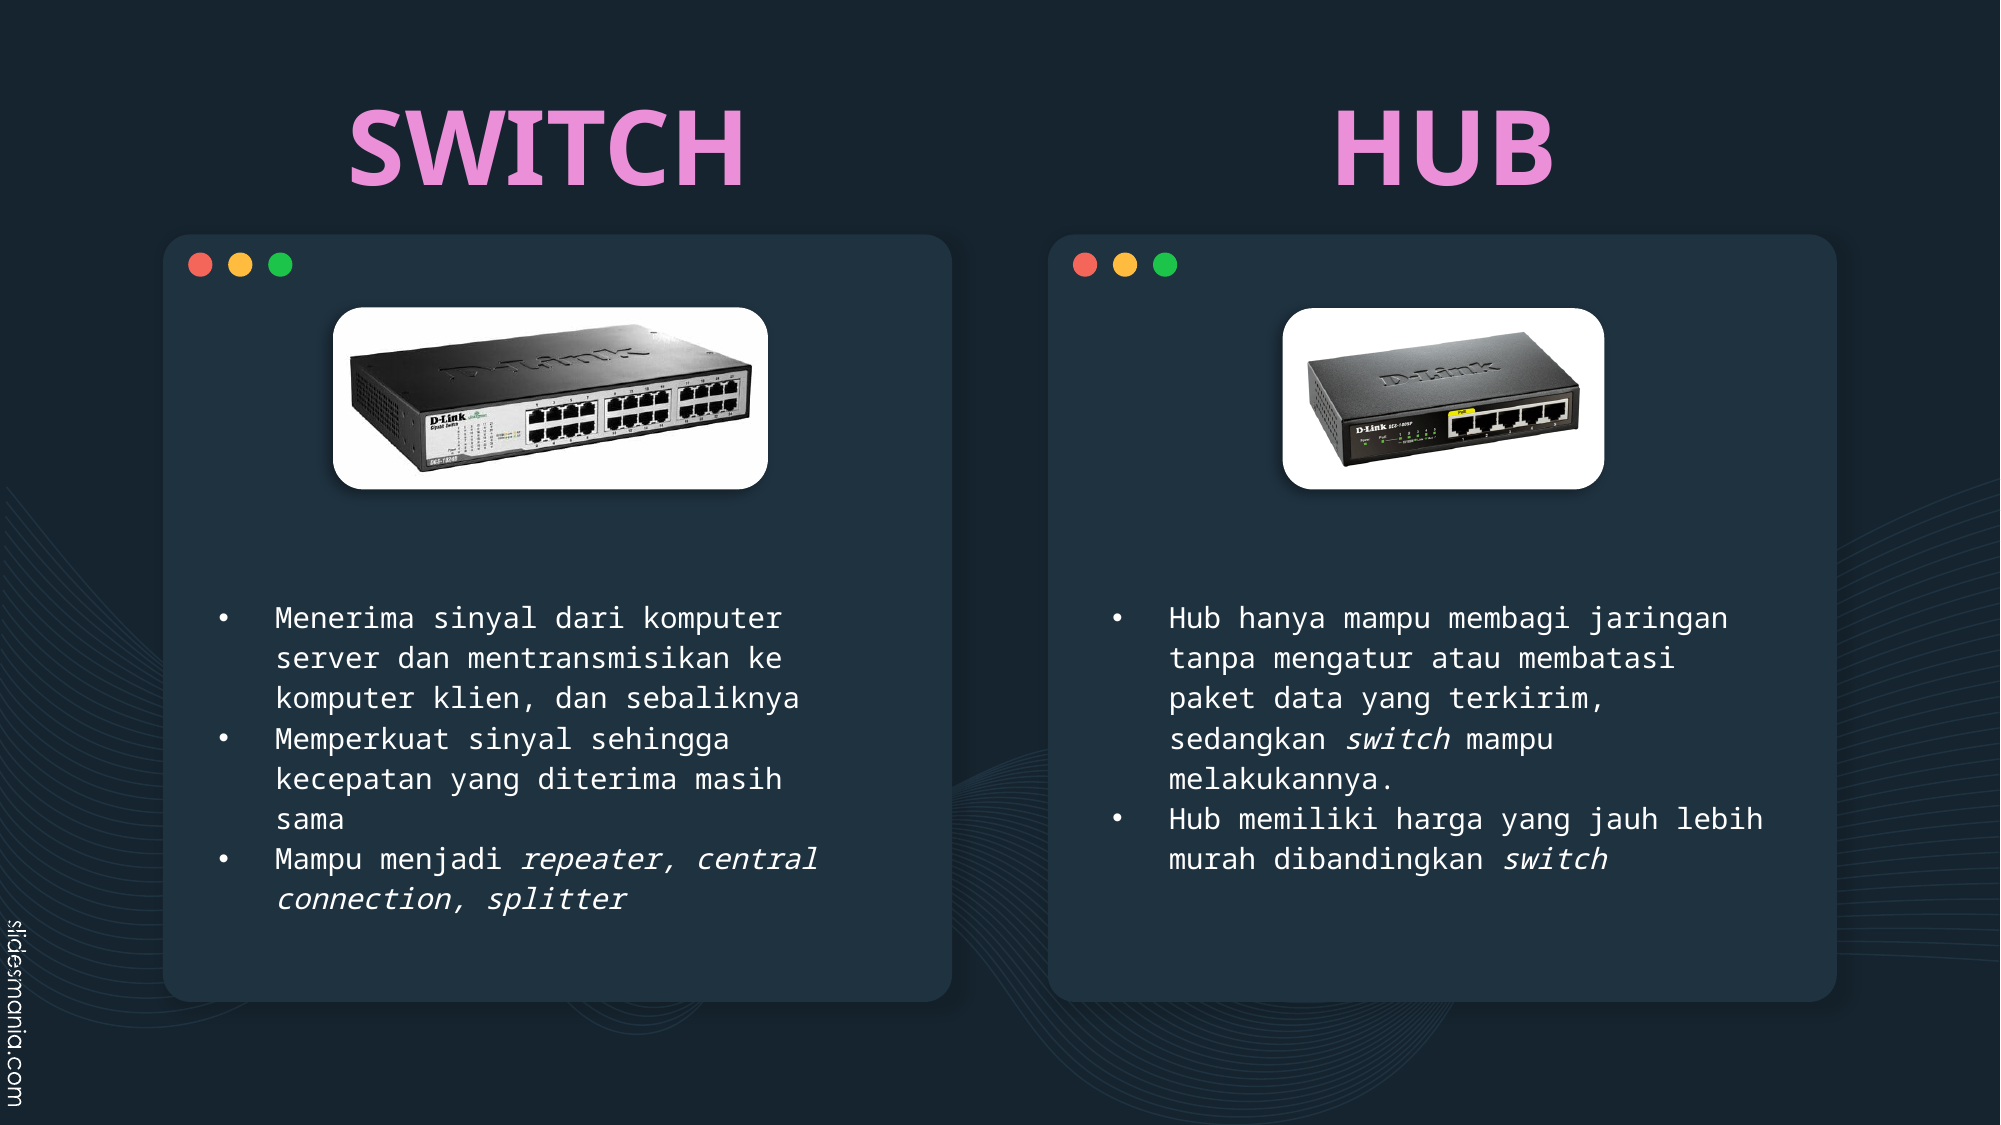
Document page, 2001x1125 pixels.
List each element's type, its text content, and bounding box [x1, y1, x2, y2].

title SWITCH [284, 60, 815, 188]
list Hub hanya mampu membagi jaringan tanpa mengatur atau membatasi paket data yang terkirim, sedangkan switch mampu melakukannya. Hub memiliki harga yang jauh lebih murah dibandingkan switch [1073, 574, 1785, 901]
list Menerima sinyal dari komputer server dan mentransmisikan ke komputer klien, dan sebaliknya Memperkuat sinyal sehingga kecepatan yang diterima masih sama Mampu menjadi repeater, central connection, splitter [179, 574, 862, 797]
text_box HUB [1178, 60, 1709, 188]
picture [332, 307, 769, 490]
picture [1282, 307, 1605, 490]
